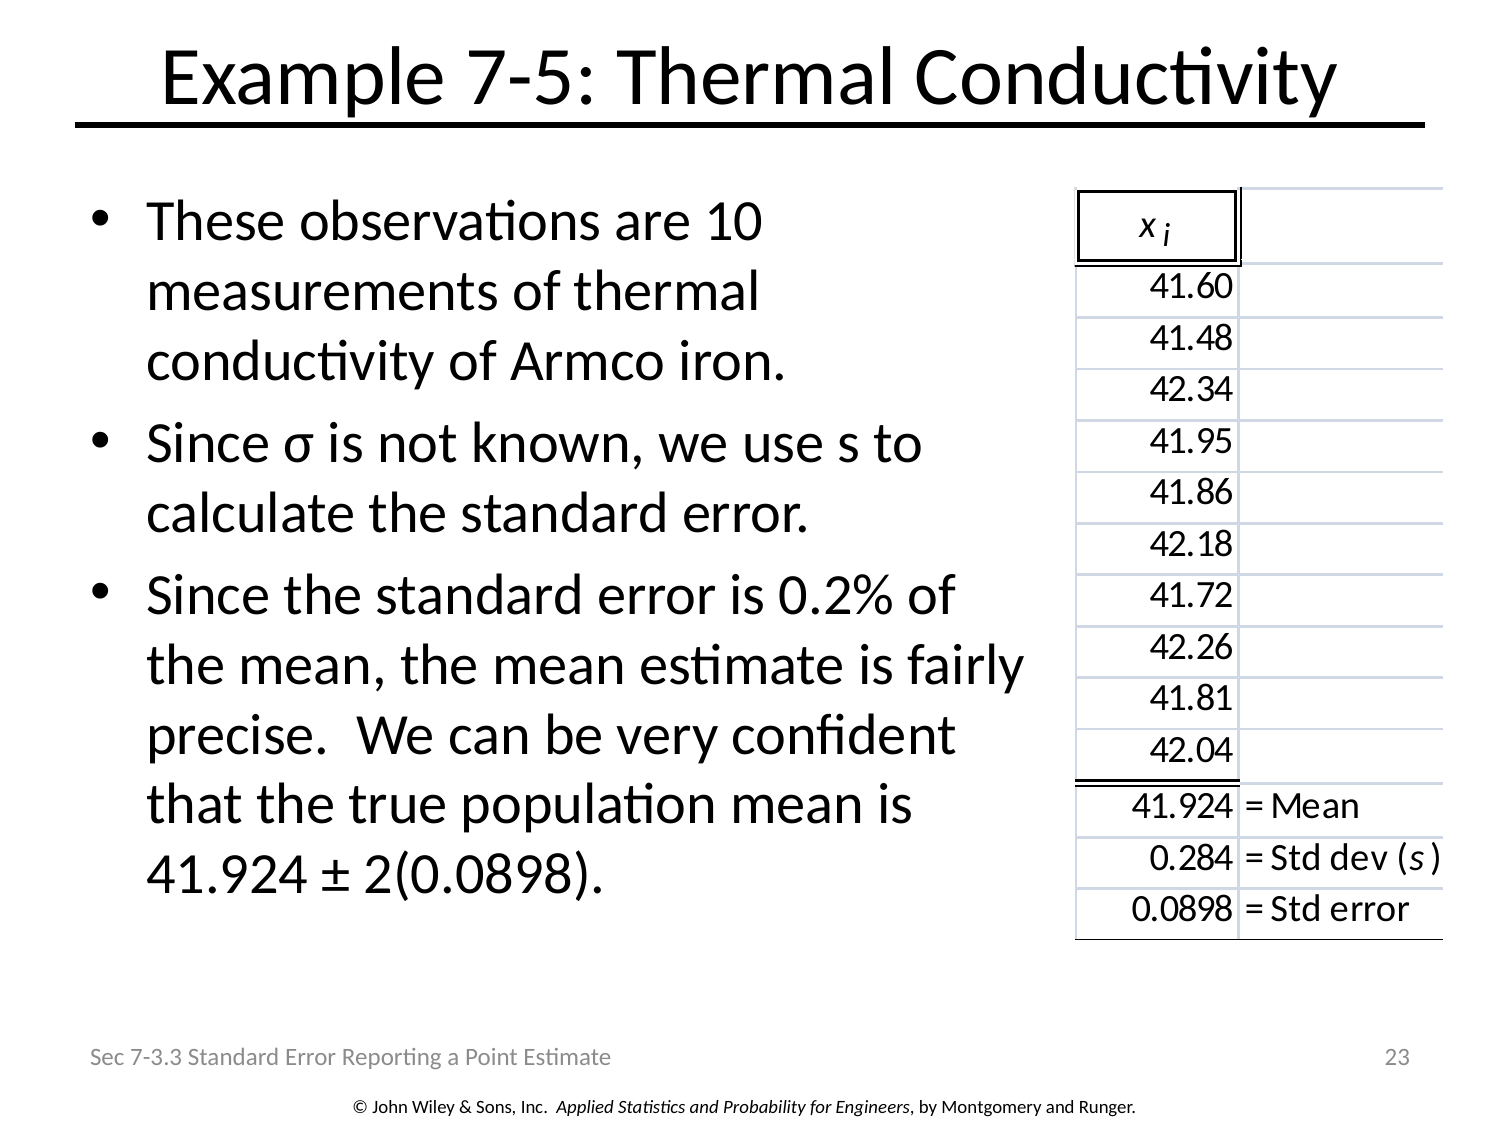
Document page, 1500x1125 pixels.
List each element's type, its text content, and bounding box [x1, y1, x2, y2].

list These observations are 10 measurements of thermal conductivity of Armco iron. Since σ is not known, we use s to calculate the standard error. Since the standard error is 0.2% of the mean, the mean estimate is fairly precise. We can be very confident that the true population mean is 41.924 ± 2(0.0898). [75, 174, 1050, 963]
title Example 7-5: Thermal Conductivity [75, 0, 1425, 143]
footer Sec 7-3.3 Standard Error Reporting a Point Estimate [75, 1025, 888, 1085]
slide_number 23 [1250, 1025, 1425, 1085]
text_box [1074, 187, 1446, 942]
